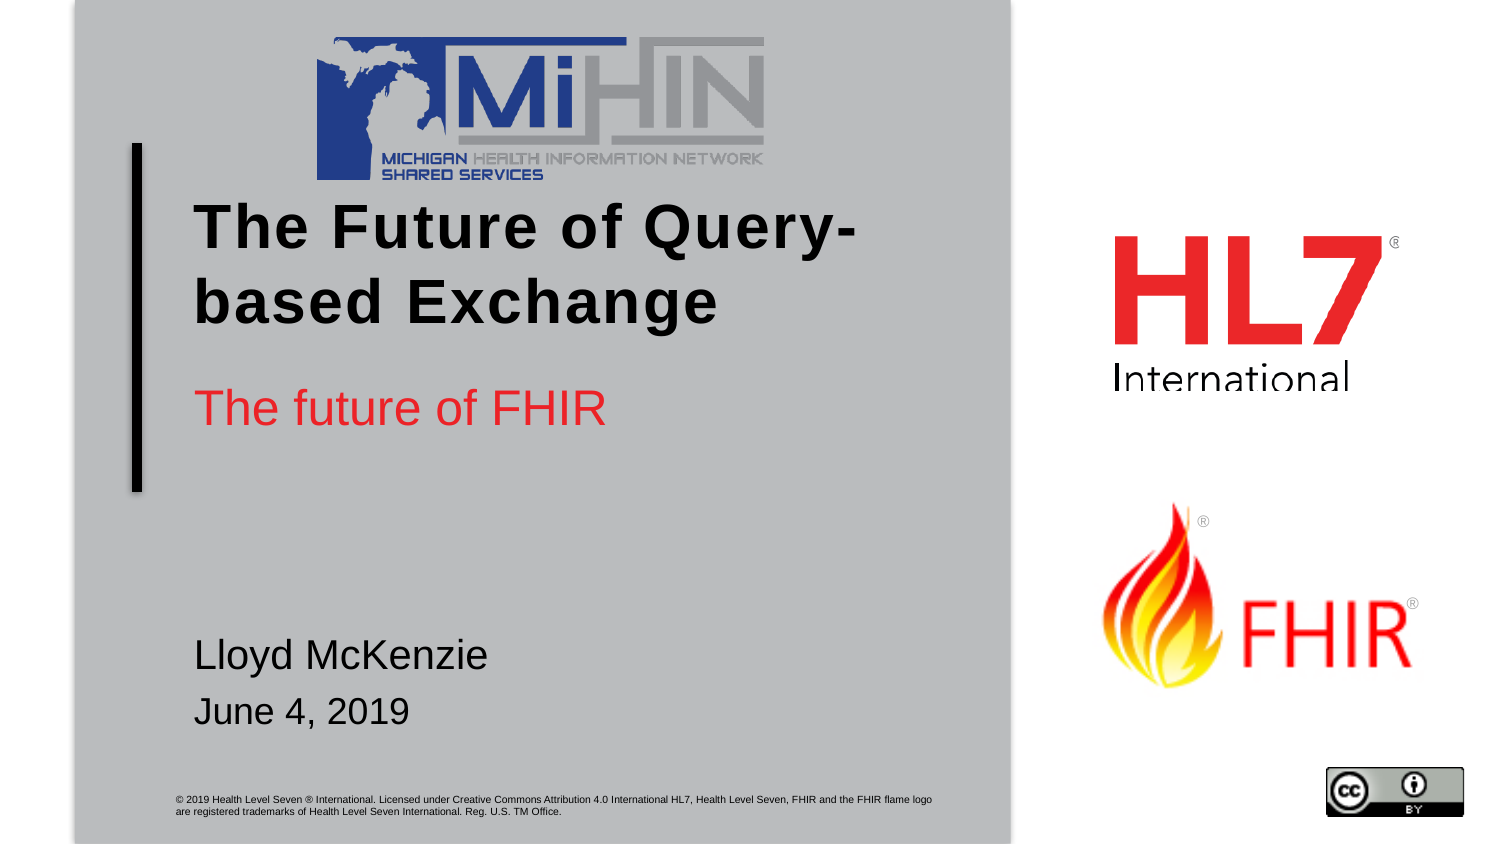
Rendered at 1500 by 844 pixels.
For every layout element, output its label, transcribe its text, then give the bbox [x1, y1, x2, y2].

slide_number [193, 697, 457, 732]
footer © 2019 Health Level Seven ® International. Licensed under Creative Commons Attribution 4.0 International HL7, Health Level Seven, FHIR and the FHIR flame logo are registered trademarks of Health Level Seven International. Reg. U.S. TM Office. [175, 791, 952, 818]
picture [1090, 492, 1424, 698]
subtitle The future of FHIR [193, 375, 960, 520]
list Lloyd McKenzie [193, 610, 855, 679]
picture [317, 26, 764, 192]
picture [1326, 767, 1465, 817]
title The Future of Query-based Exchange [193, 146, 971, 336]
